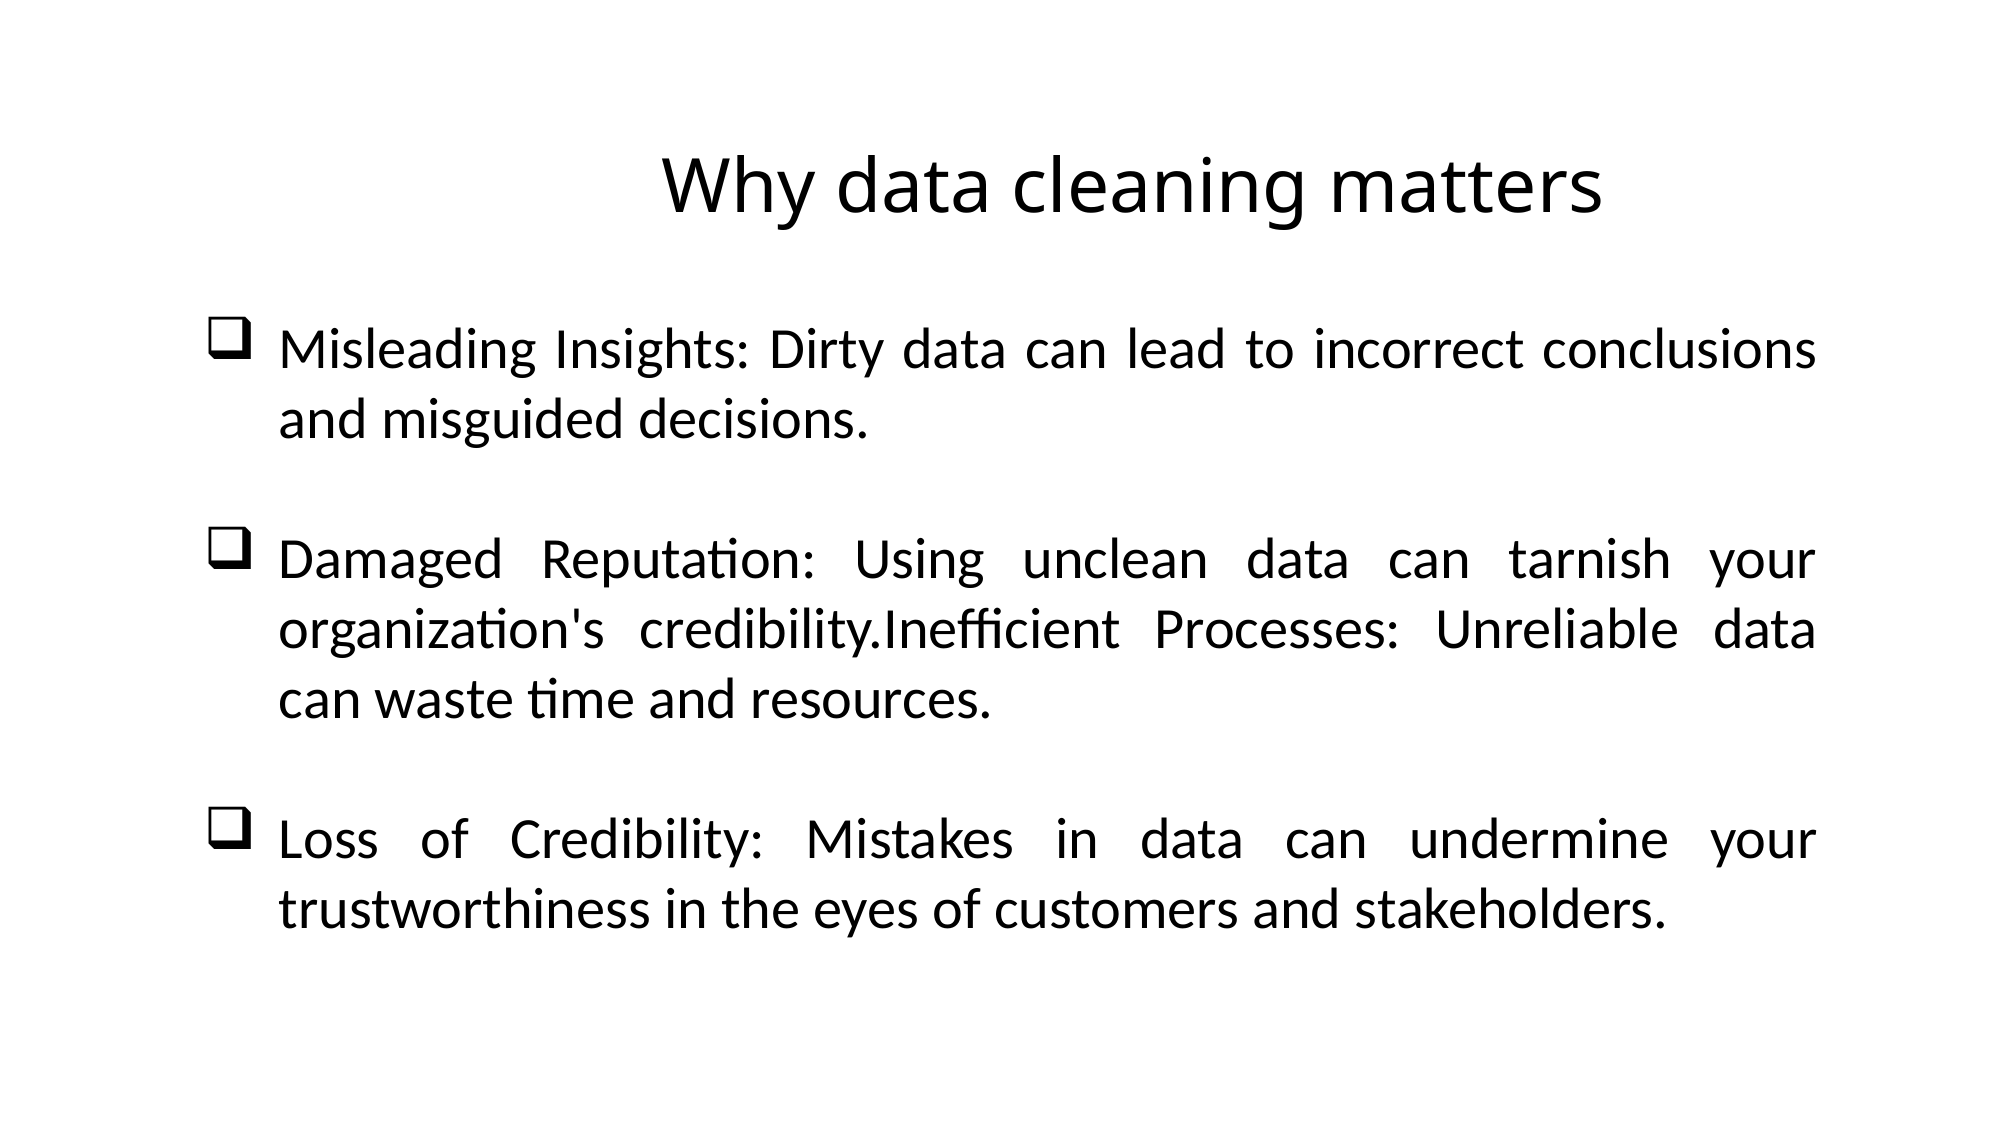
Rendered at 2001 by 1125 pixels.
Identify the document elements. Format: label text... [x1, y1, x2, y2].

text_box Misleading Insights: Dirty data can lead to incorrect conclusions and misguided decisions. Damaged Reputation: Using unclean data can tarnish your organization's credibility.Inefficient Processes: Unreliable data can waste time and resources. Loss of Credibility: Mistakes in data can undermine your trustworthiness in the eyes of customers and stakeholders. [189, 303, 1833, 948]
text_box Why data cleaning matters [646, 130, 1620, 236]
